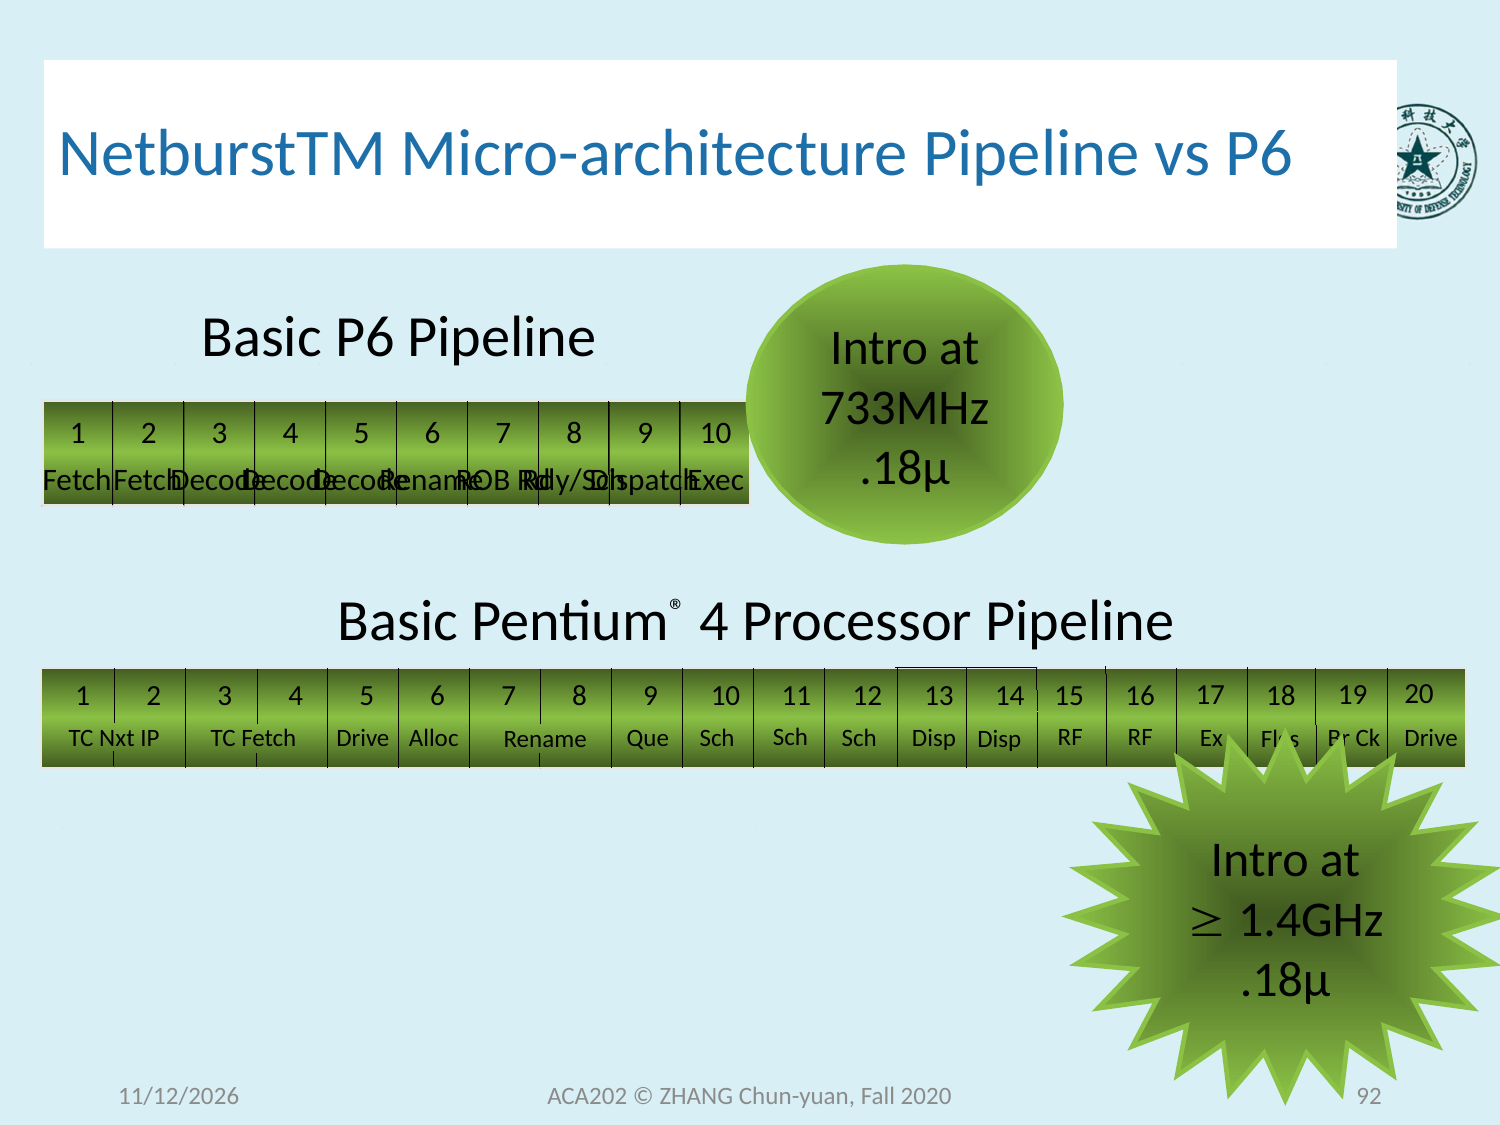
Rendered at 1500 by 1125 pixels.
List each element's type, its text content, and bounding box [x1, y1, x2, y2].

slide_number 92 [1059, 1064, 1397, 1125]
text_box Intro at 733MHz .18µ [751, 266, 1062, 543]
title NetburstTM Micro-architecture Pipeline vs P6 [43, 59, 1397, 249]
text_box Intro at ³ 1.4GHz .18µ [1069, 824, 1500, 1101]
footer ACA202 © ZHANG Chun-yuan, Fall 2020 [496, 1064, 1004, 1125]
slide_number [103, 1064, 441, 1125]
picture [1397, 102, 1480, 224]
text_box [41, 574, 1467, 829]
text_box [41, 290, 751, 534]
